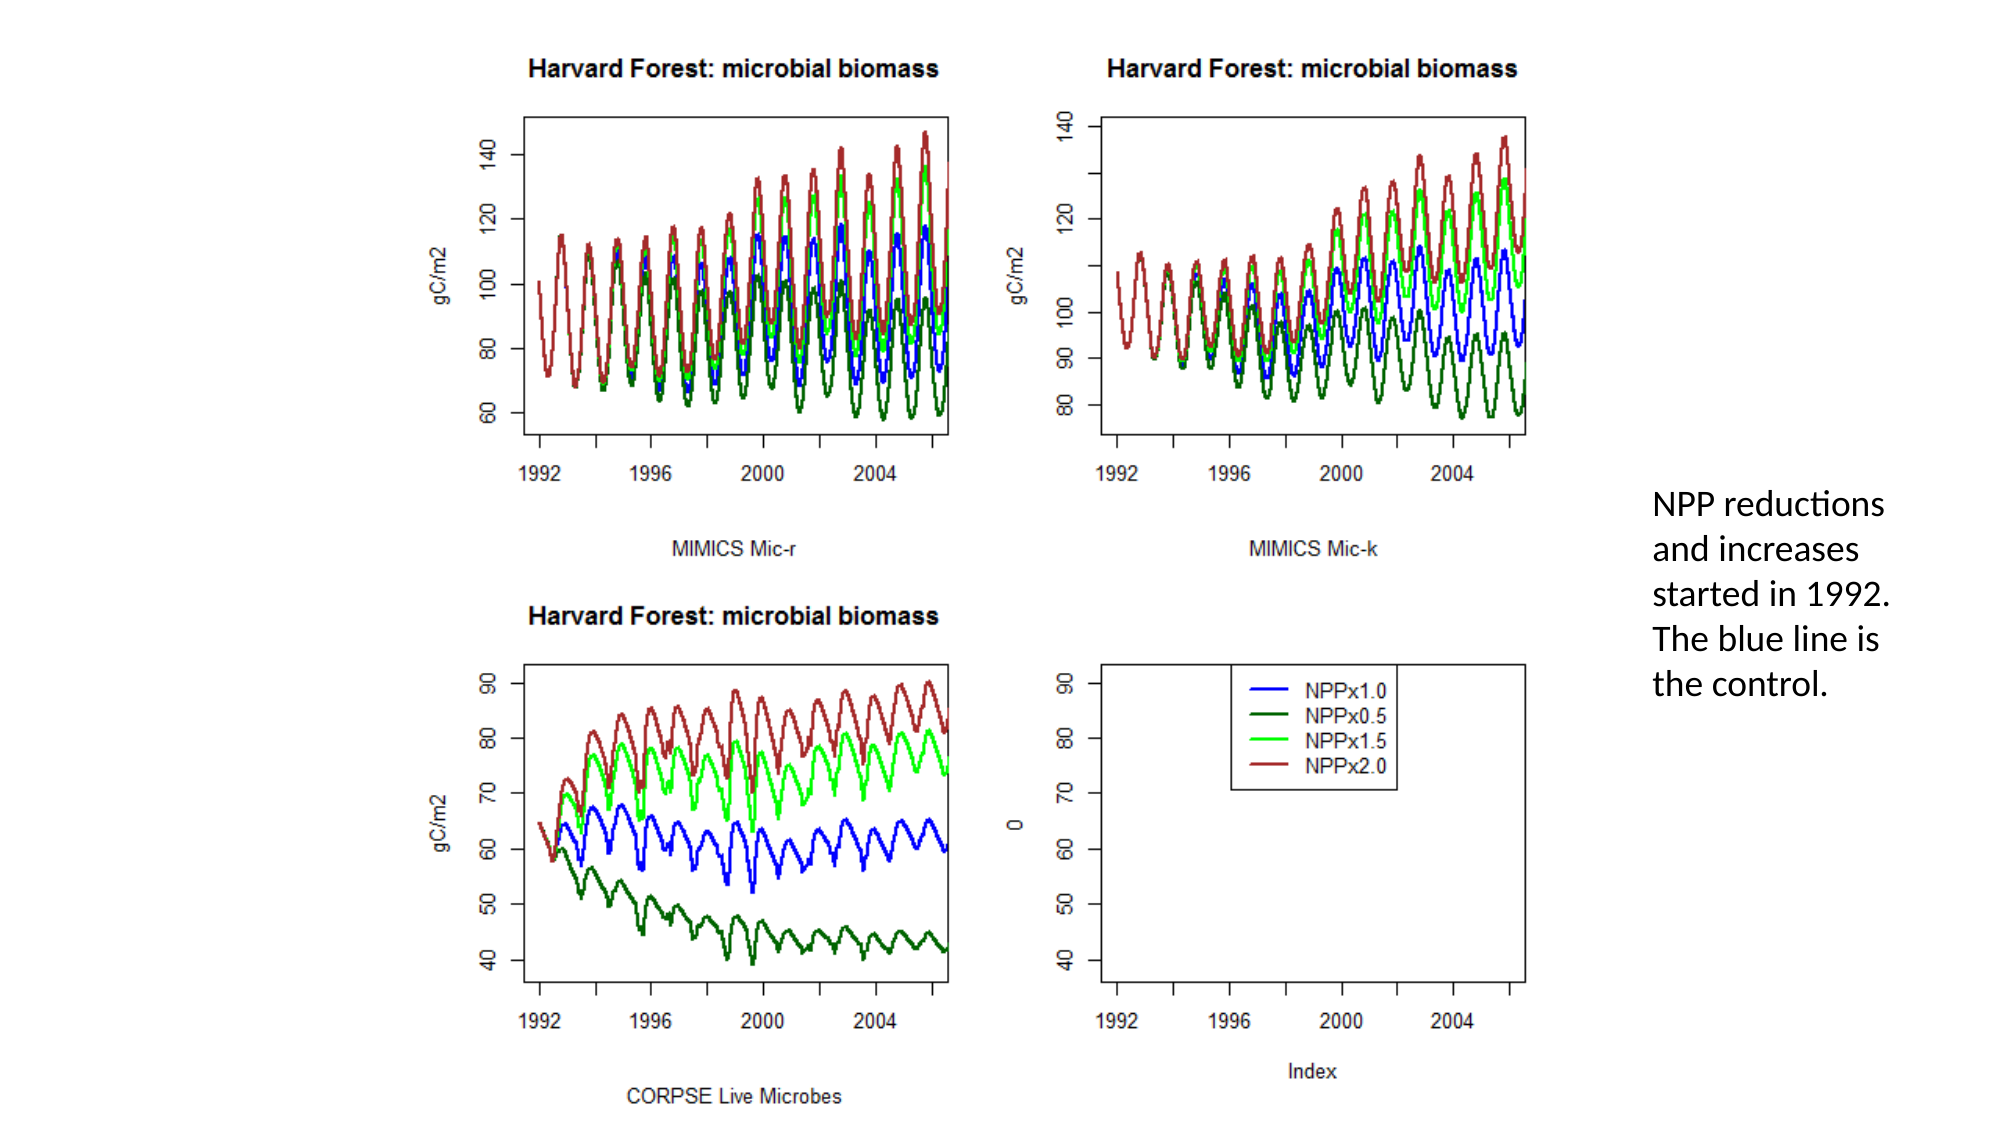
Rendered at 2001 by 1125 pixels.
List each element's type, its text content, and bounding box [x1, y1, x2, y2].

text_box NPP reductions and increases started in 1992. The blue line is the control. [1637, 471, 1935, 712]
picture [422, 15, 1578, 1110]
